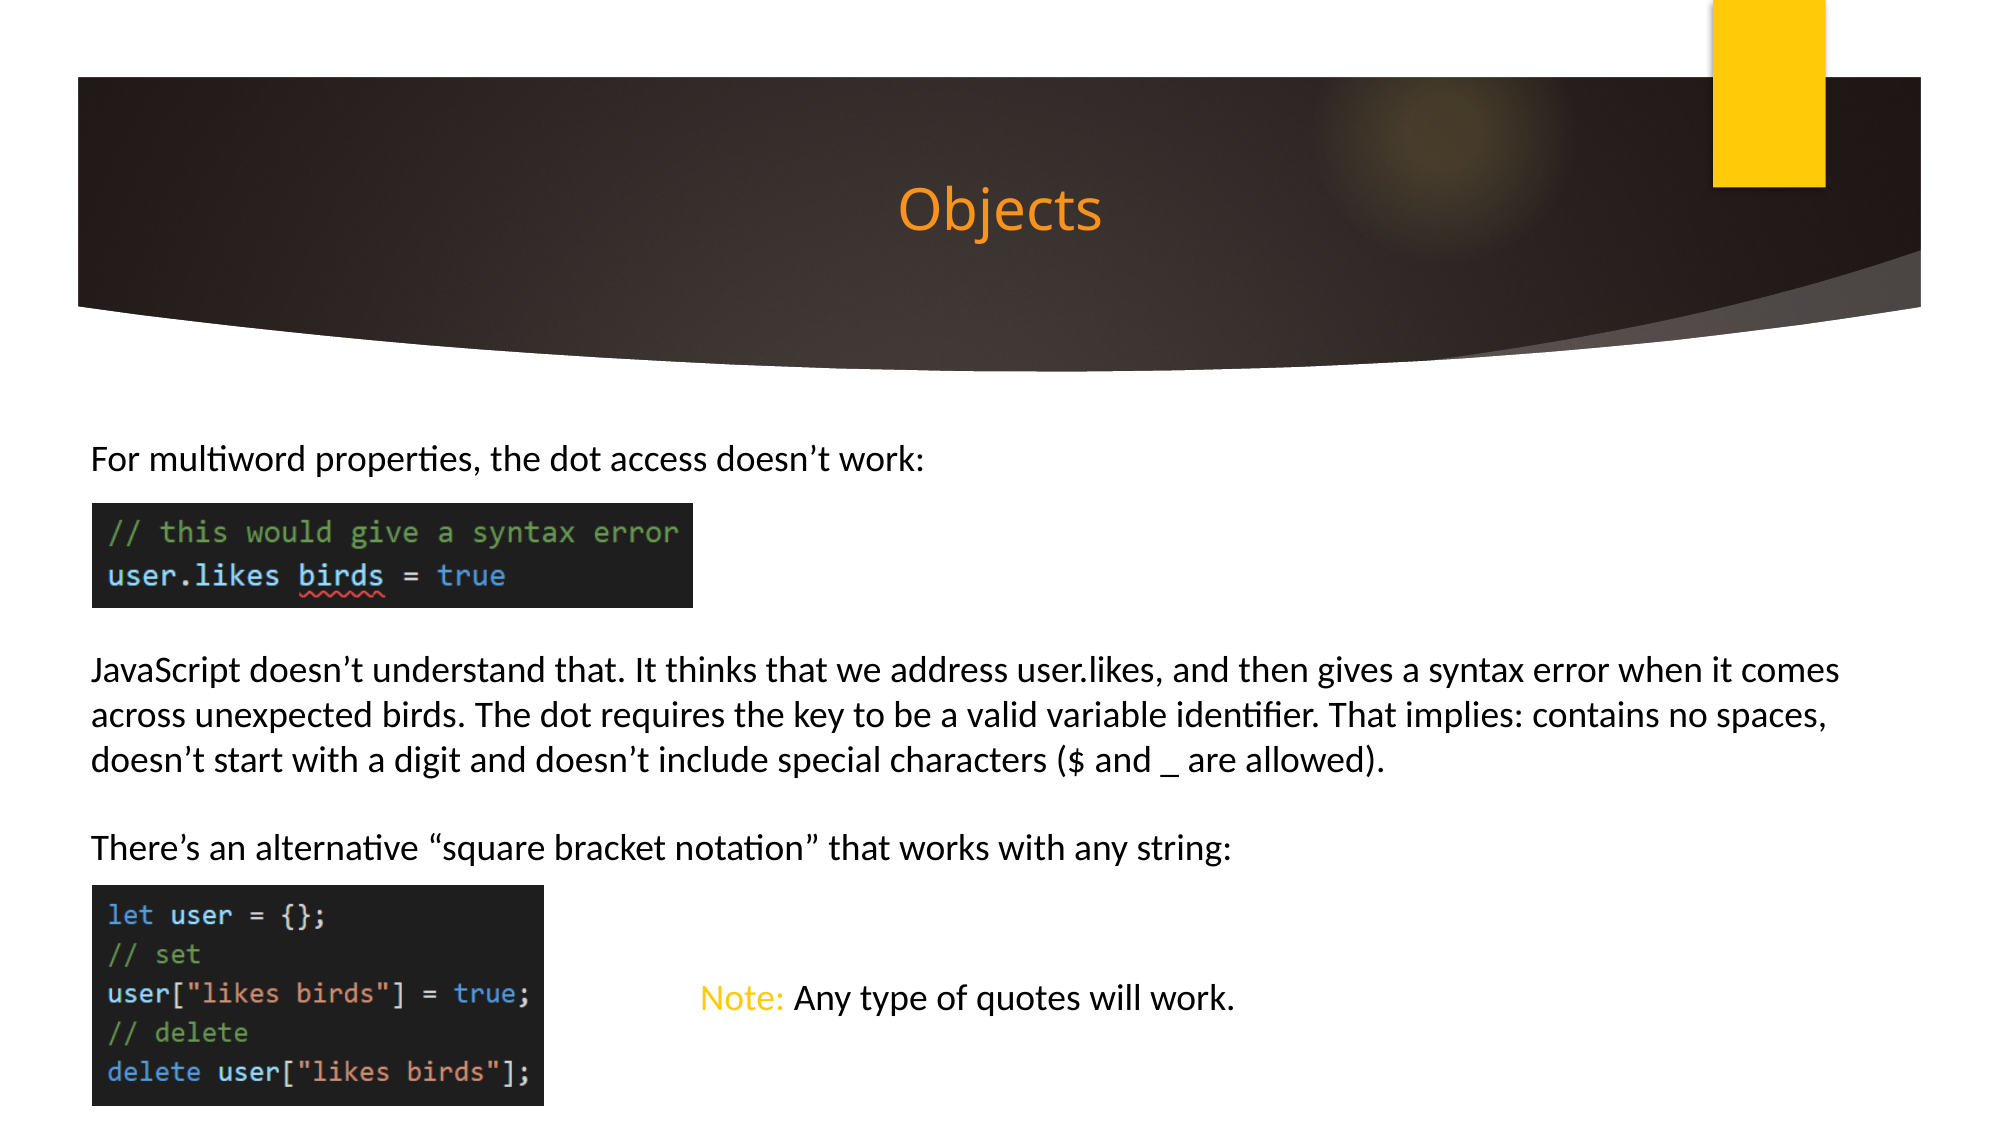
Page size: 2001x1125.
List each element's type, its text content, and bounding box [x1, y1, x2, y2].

text_box JavaScript doesn’t understand that. It thinks that we address user.likes, and then gives a syntax error when it comes across unexpected birds. The dot requires the key to be a valid variable identifier. That implies: contains no spaces, doesn’t start with a digit and doesn’t include special characters ($ and _ are allowed). [75, 637, 1925, 788]
title Objects [1512, 312, 1743, 354]
picture [91, 502, 693, 608]
text_box For multiword properties, the dot access doesn’t work: [75, 426, 1925, 487]
picture [79, 78, 1920, 371]
text_box Note: Any type of quotes will work. [685, 965, 1315, 1026]
title Objects [396, 167, 1604, 250]
text_box There’s an alternative “square bracket notation” that works with any string: [75, 815, 1925, 876]
picture [91, 885, 545, 1107]
